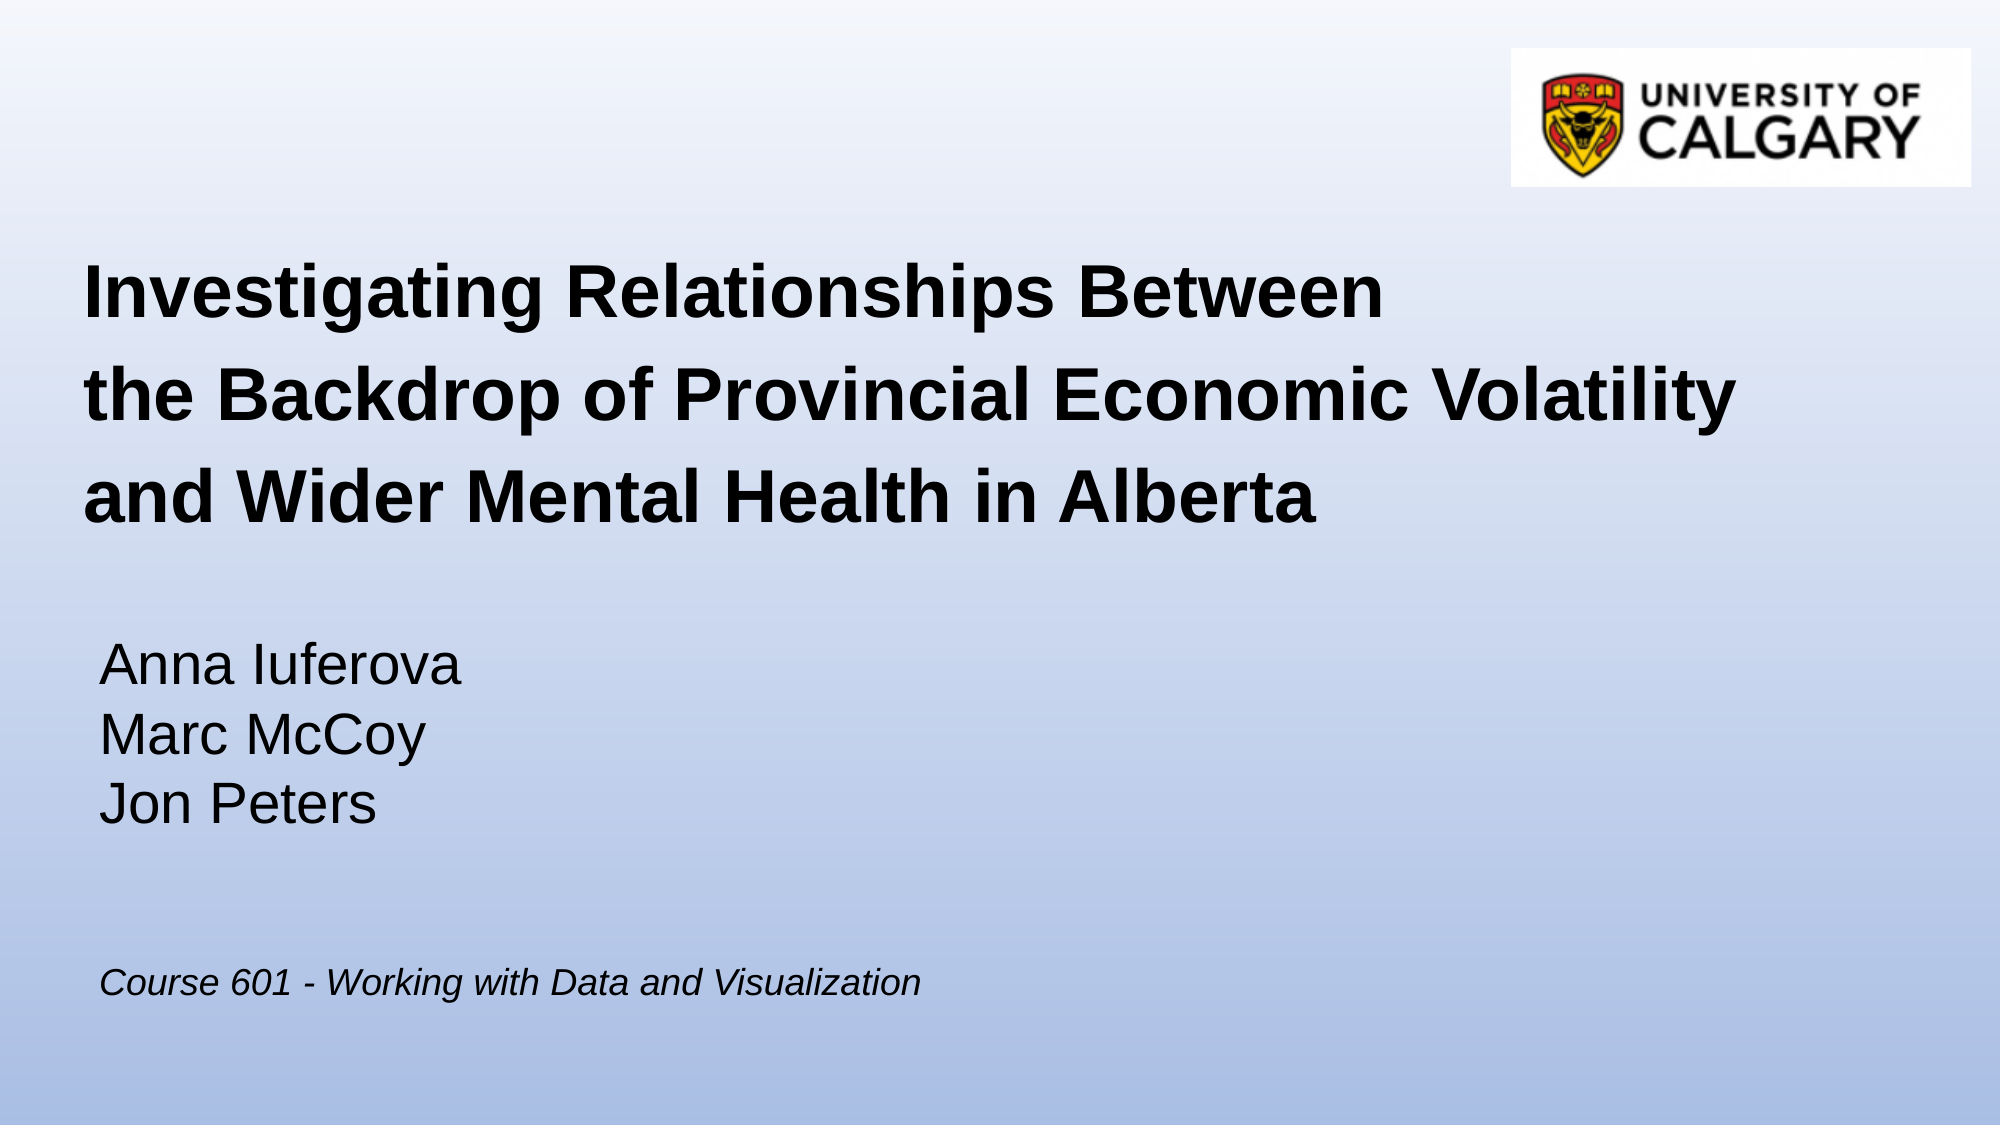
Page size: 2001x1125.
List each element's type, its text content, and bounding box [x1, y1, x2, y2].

text_box Anna Iuferova Marc McCoy Jon Peters [84, 618, 657, 844]
title Investigating Relationships Between the Backdrop of Provincial Economic Volatility and Wider Mental Health in Alberta [68, 224, 1805, 636]
picture [1510, 47, 1972, 187]
subtitle Course 601 - Working with Data and Visualization [84, 859, 1092, 1109]
